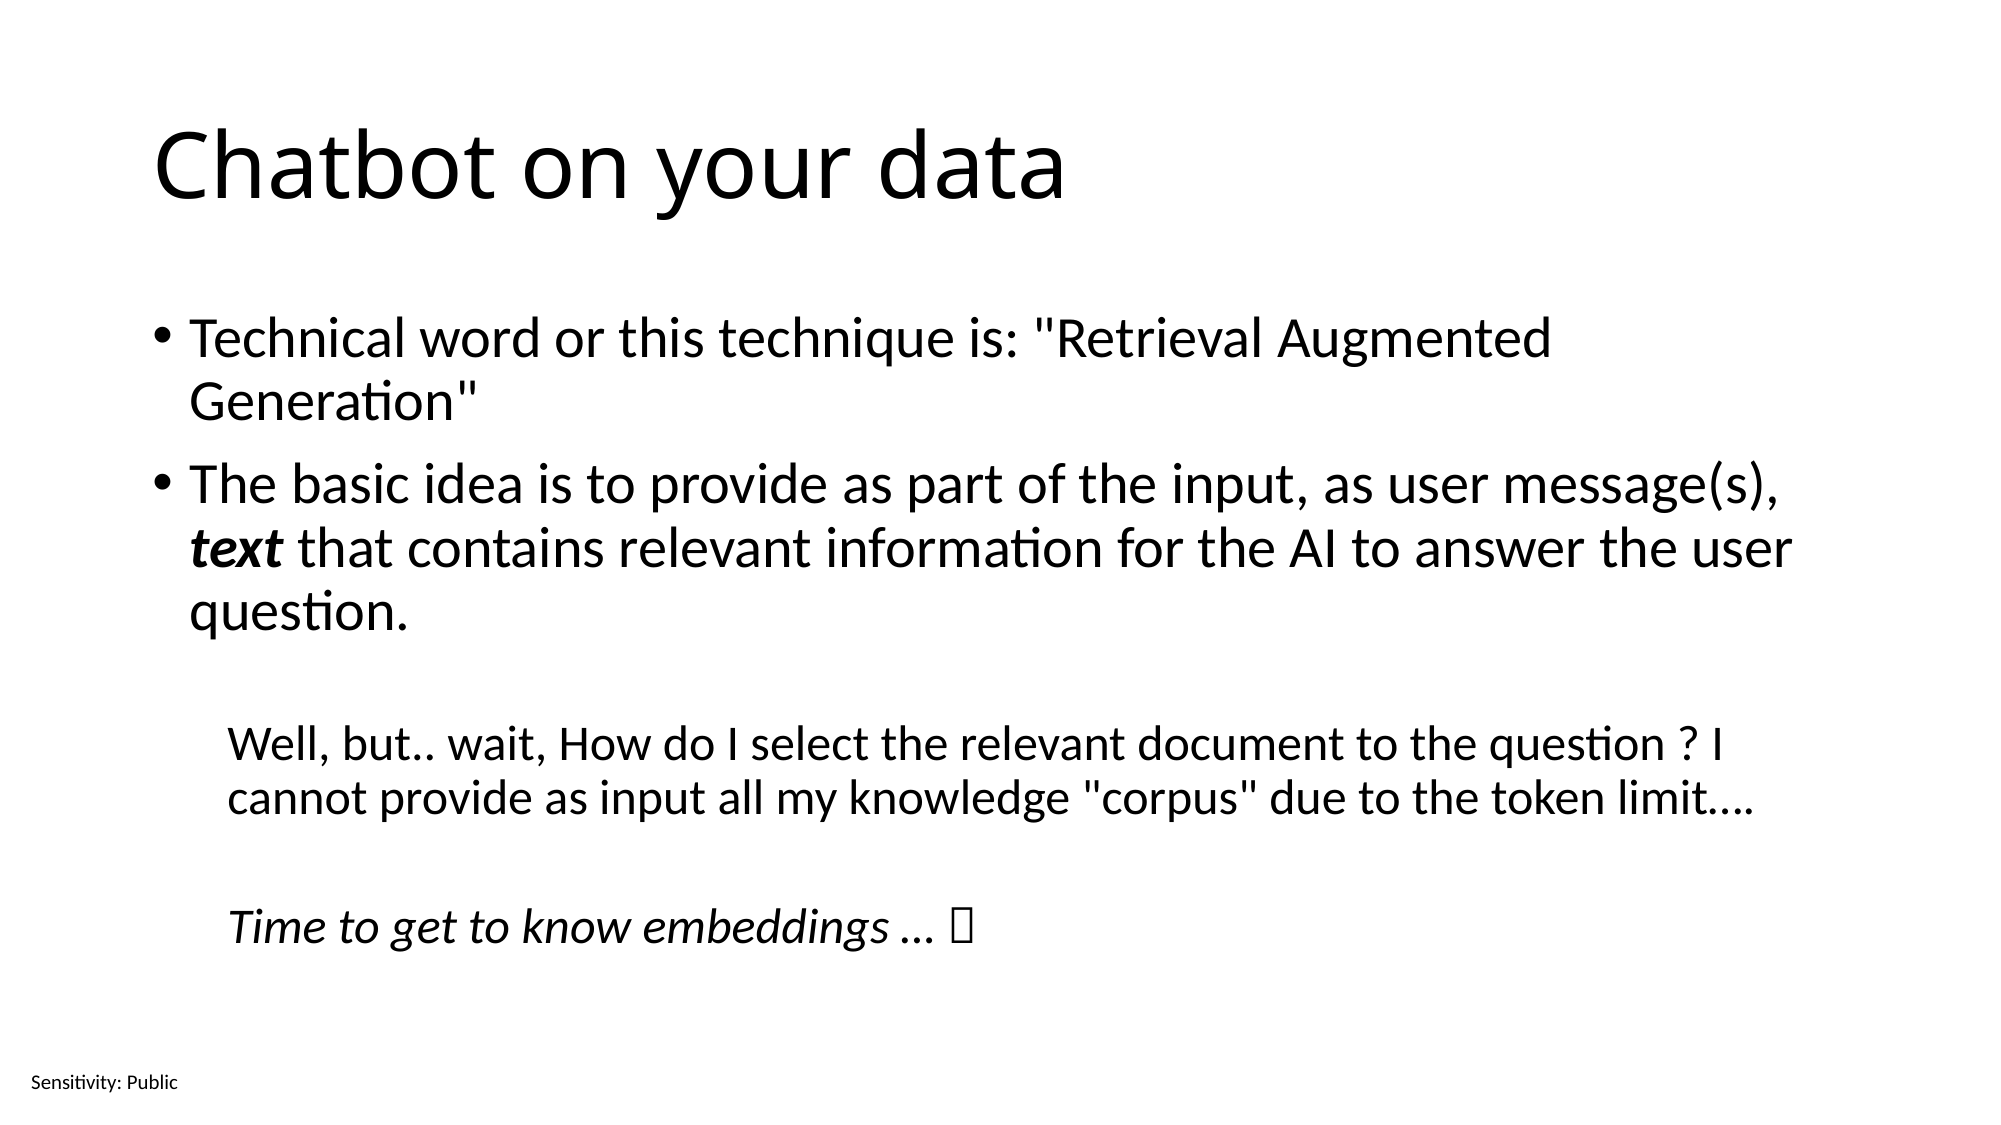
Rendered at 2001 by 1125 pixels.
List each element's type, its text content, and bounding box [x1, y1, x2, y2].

list Technical word or this technique is: "Retrieval Augmented Generation" The basic idea is to provide as part of the input, as user message(s), text that contains relevant information for the AI to answer the user question. Well, but.. wait, How do I select the relevant document to the question ? I cannot provide as input all my knowledge "corpus" due to the token limit…. Time to get to know embeddings …  [137, 299, 1863, 1014]
title Chatbot on your data [137, 59, 1863, 278]
